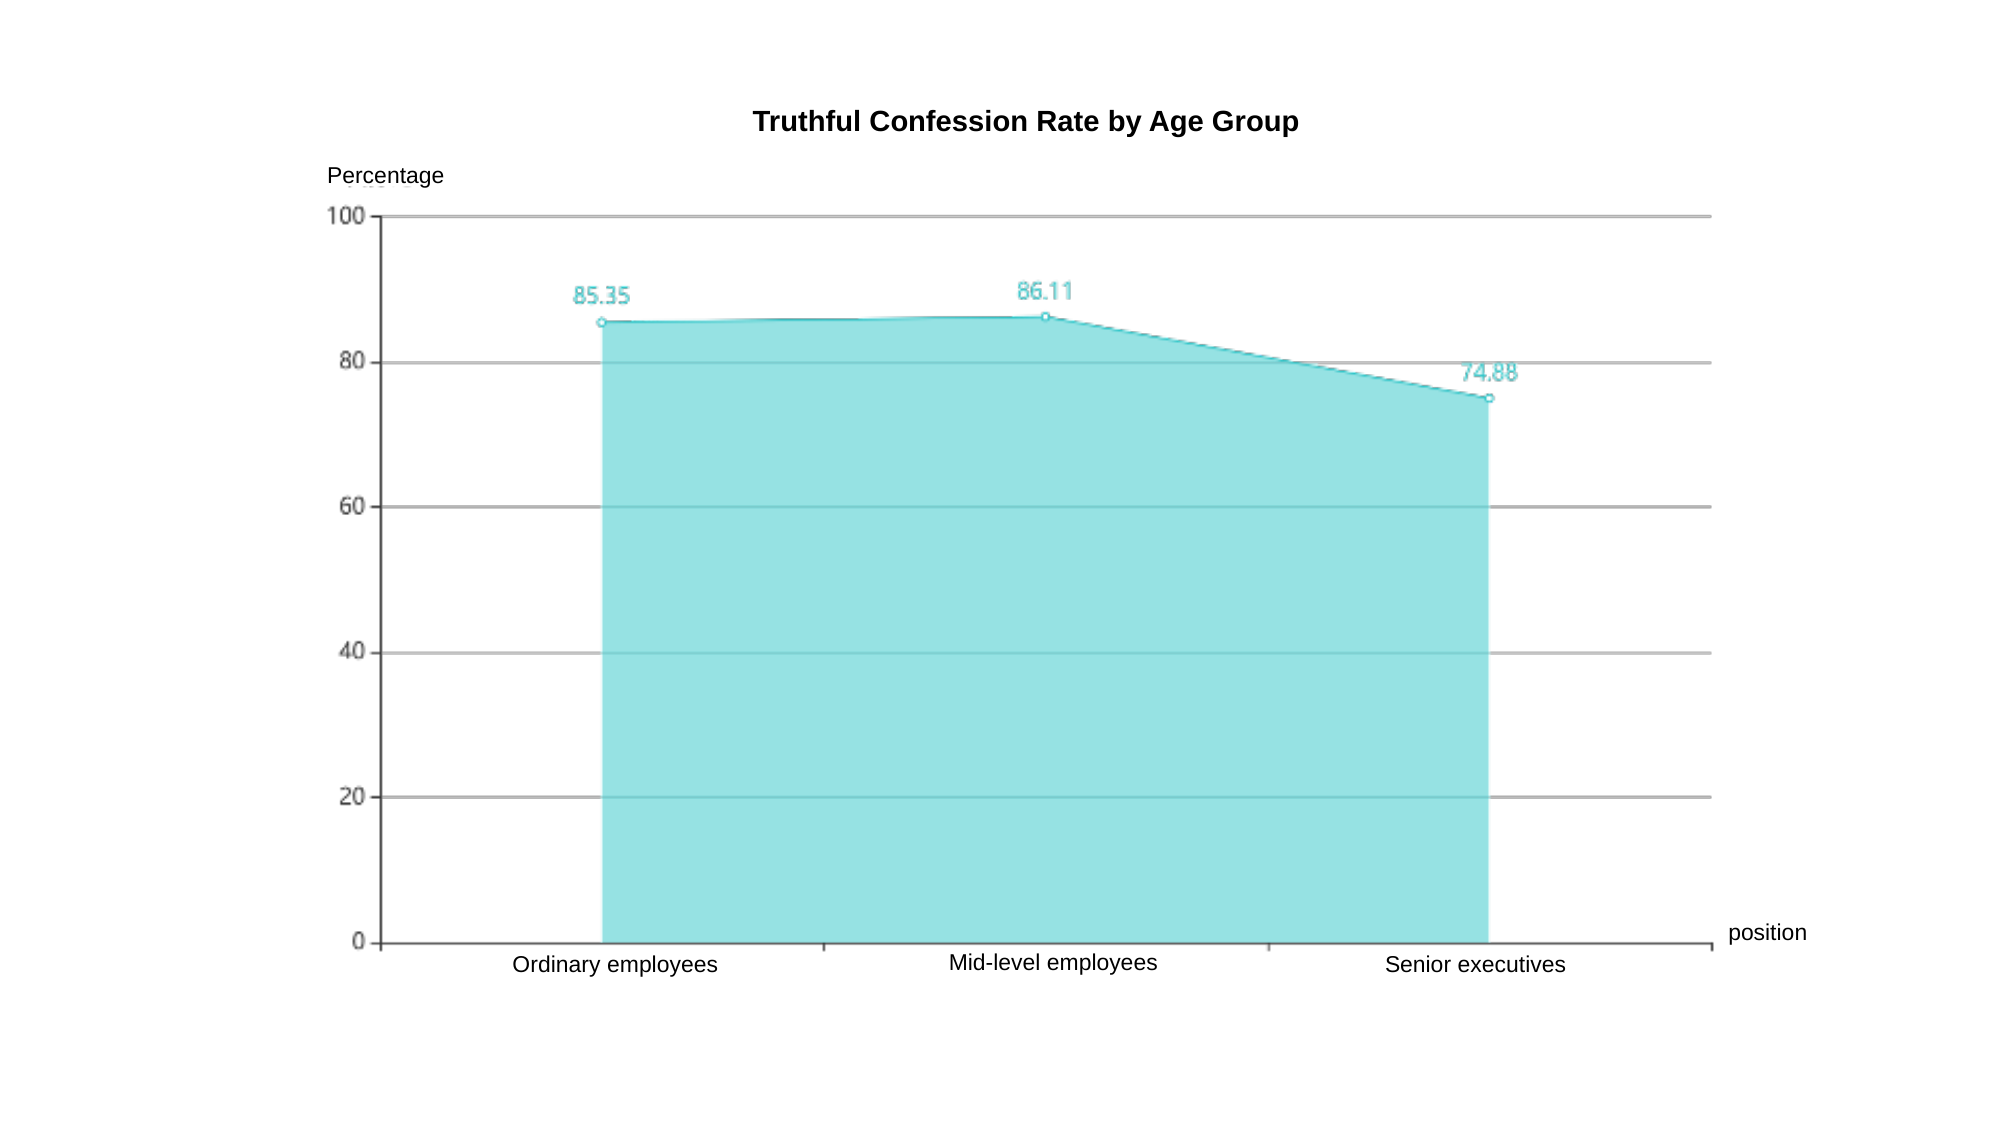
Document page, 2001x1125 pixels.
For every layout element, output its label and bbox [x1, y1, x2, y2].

picture [214, 102, 1878, 1057]
